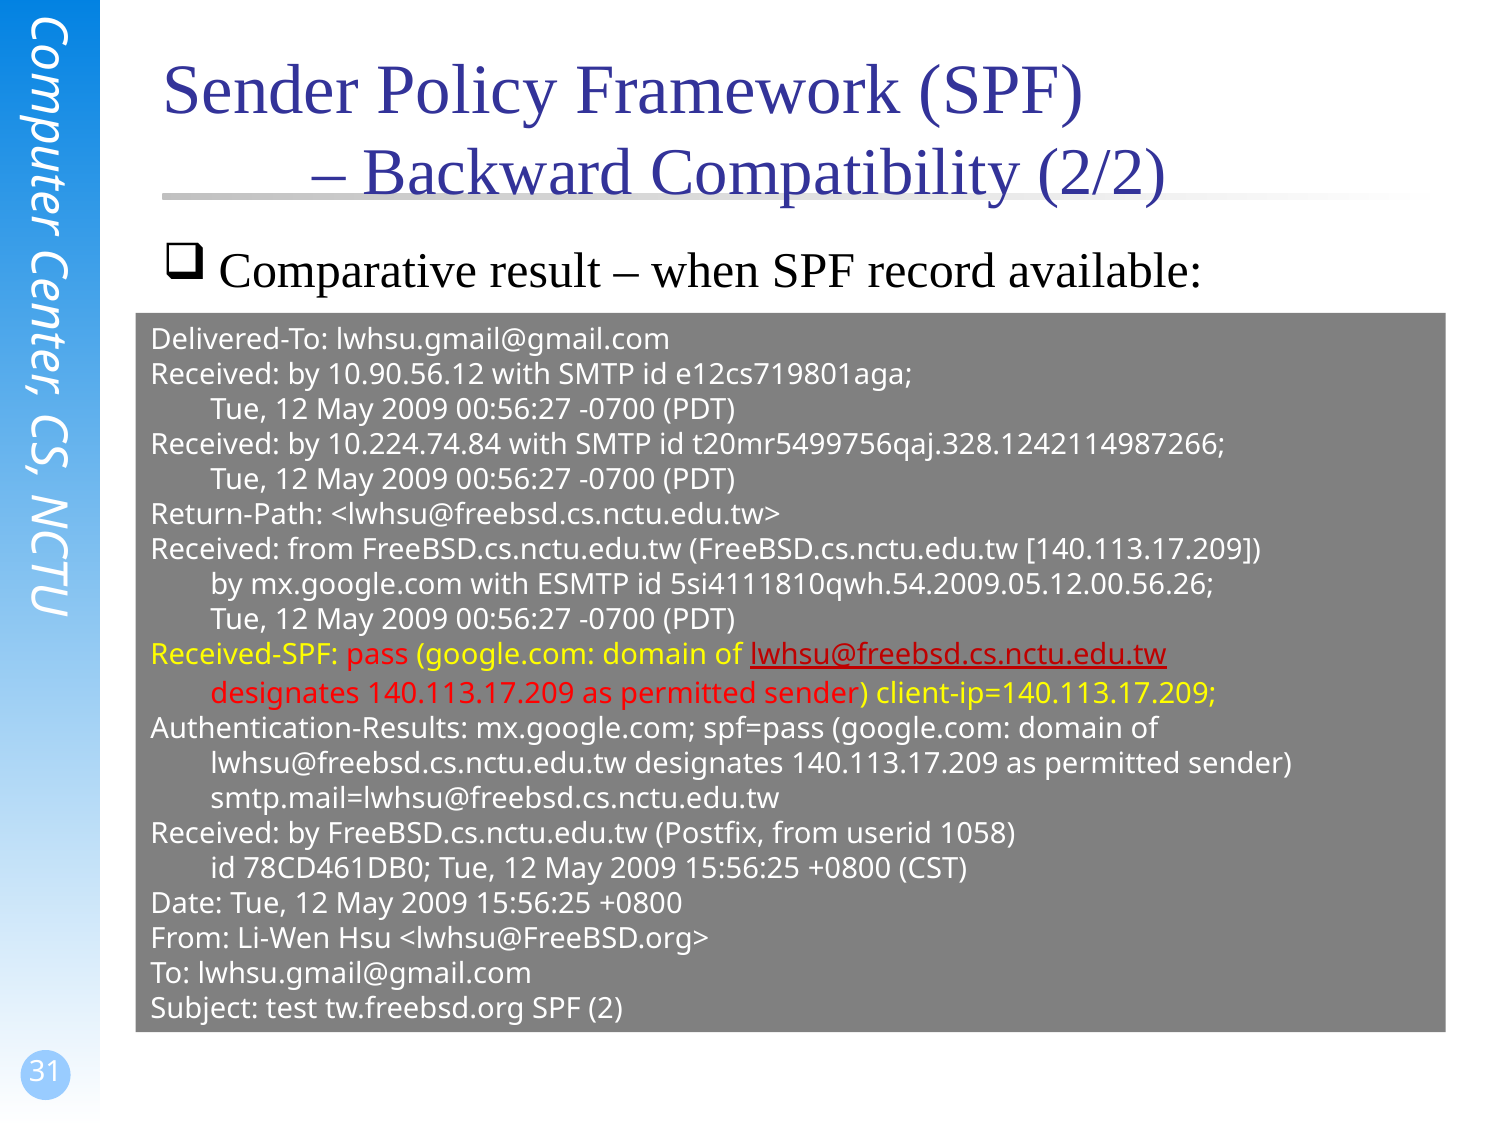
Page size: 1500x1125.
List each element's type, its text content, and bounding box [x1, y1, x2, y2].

text_box Delivered-To: lwhsu.gmail@gmail.com Received: by 10.90.56.12 with SMTP id e12cs719801aga; Tue, 12 May 2009 00:56:27 -0700 (PDT) Received: by 10.224.74.84 with SMTP id t20mr5499756qaj.328.1242114987266; Tue, 12 May 2009 00:56:27 -0700 (PDT) Return-Path: <lwhsu@freebsd.cs.nctu.edu.tw> Received: from FreeBSD.cs.nctu.edu.tw (FreeBSD.cs.nctu.edu.tw [140.113.17.209]) by mx.google.com with ESMTP id 5si4111810qwh.54.2009.05.12.00.56.26; Tue, 12 May 2009 00:56:27 -0700 (PDT) Received-SPF: pass (google.com: domain of lwhsu@freebsd.cs.nctu.edu.tw designates 140.113.17.209 as permitted sender) client-ip=140.113.17.209; Authentication-Results: mx.google.com; spf=pass (google.com: domain of lwhsu@freebsd.cs.nctu.edu.tw designates 140.113.17.209 as permitted sender) smtp.mail=lwhsu@freebsd.cs.nctu.edu.tw Received: by FreeBSD.cs.nctu.edu.tw (Postfix, from userid 1058) id 78CD461DB0; Tue, 12 May 2009 15:56:25 +0800 (CST) Date: Tue, 12 May 2009 15:56:25 +0800 From: Li-Wen Hsu <lwhsu@FreeBSD.org> To: lwhsu.gmail@gmail.com Subject: test tw.freebsd.org SPF (2) [135, 312, 1446, 1033]
list Comparative result – when SPF record available: [162, 237, 1438, 312]
title Sender Policy Framework (SPF) – Backward Compatibility (2/2) [162, 42, 1438, 231]
